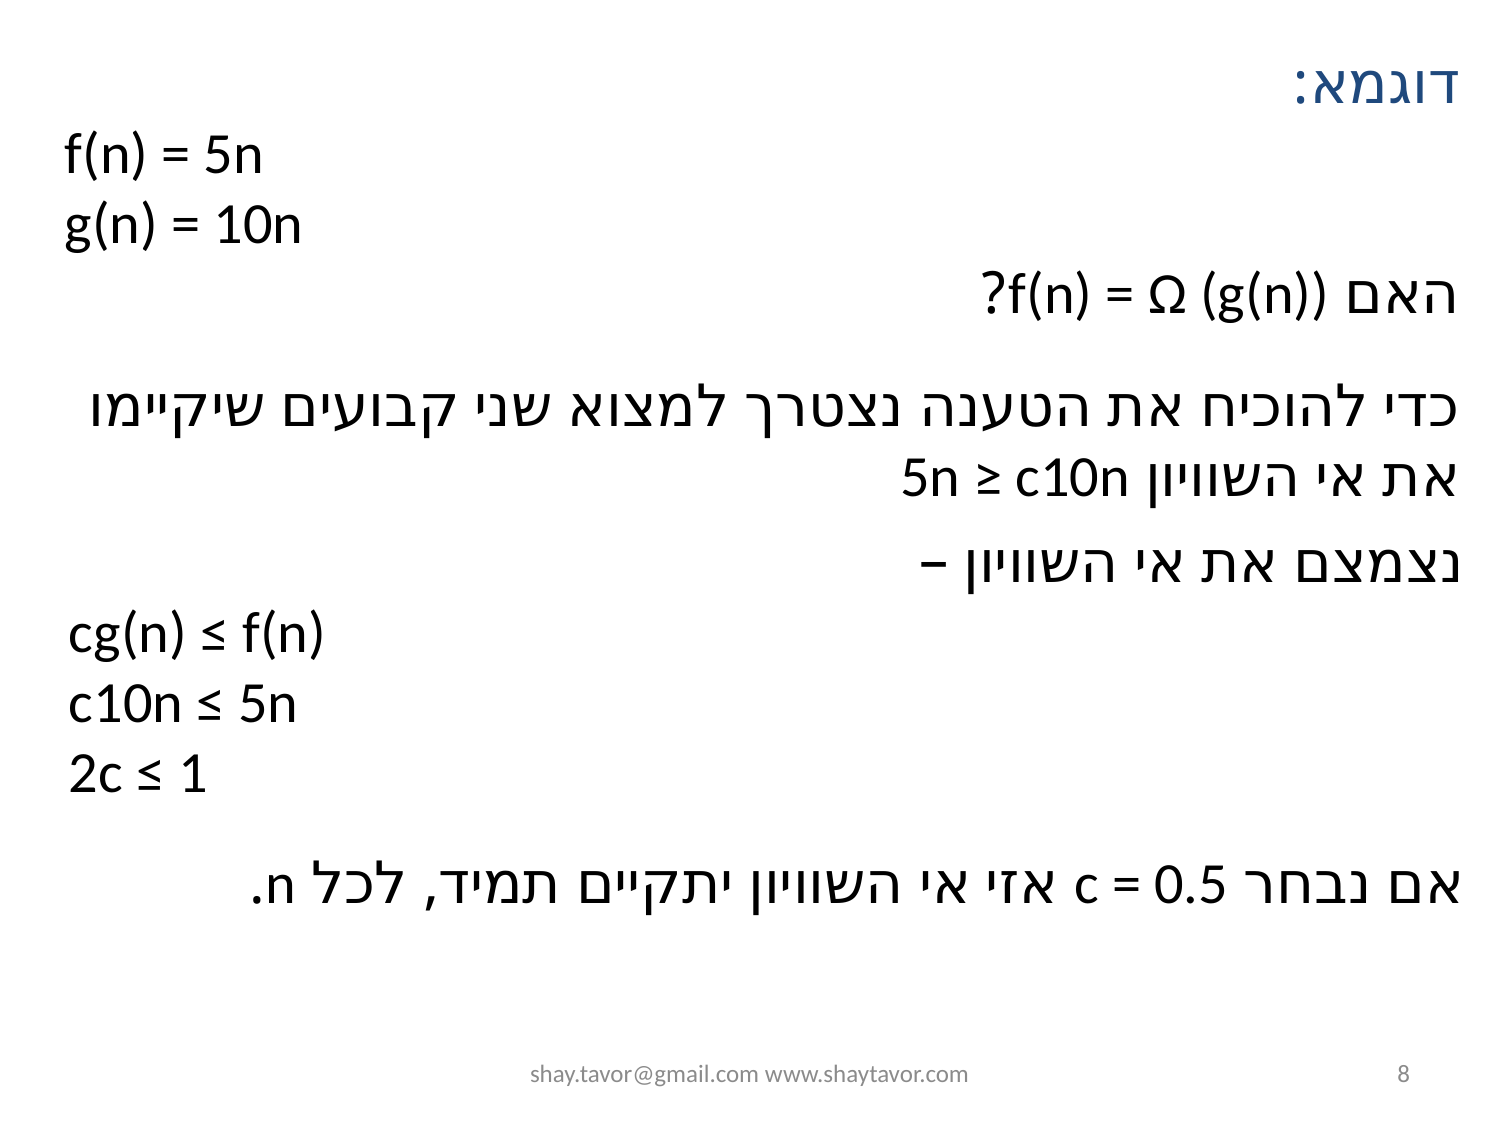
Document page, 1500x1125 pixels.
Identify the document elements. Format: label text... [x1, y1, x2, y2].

text_box דוגמא: f(n) = 5n g(n) = 10n האם f(n) = Ω (g(n))? [49, 37, 1475, 333]
text_box נצמצם את אי השוויון – cg(n) ≤ f(n) c10n ≤ 5n 2c ≤ 1 [54, 516, 1480, 812]
text_box כדי להוכיח את הטענה נצטרך למצוא שני קבועים שיקיימו את אי השוויון 5n ≥ c10n [49, 360, 1475, 515]
slide_number 8 [1074, 1042, 1425, 1103]
footer shay.tavor@gmail.com www.shaytavor.com [512, 1042, 988, 1103]
text_box אם נבחר c = 0.5 אזי אי השוויון יתקיים תמיד, לכל n. [54, 837, 1480, 923]
